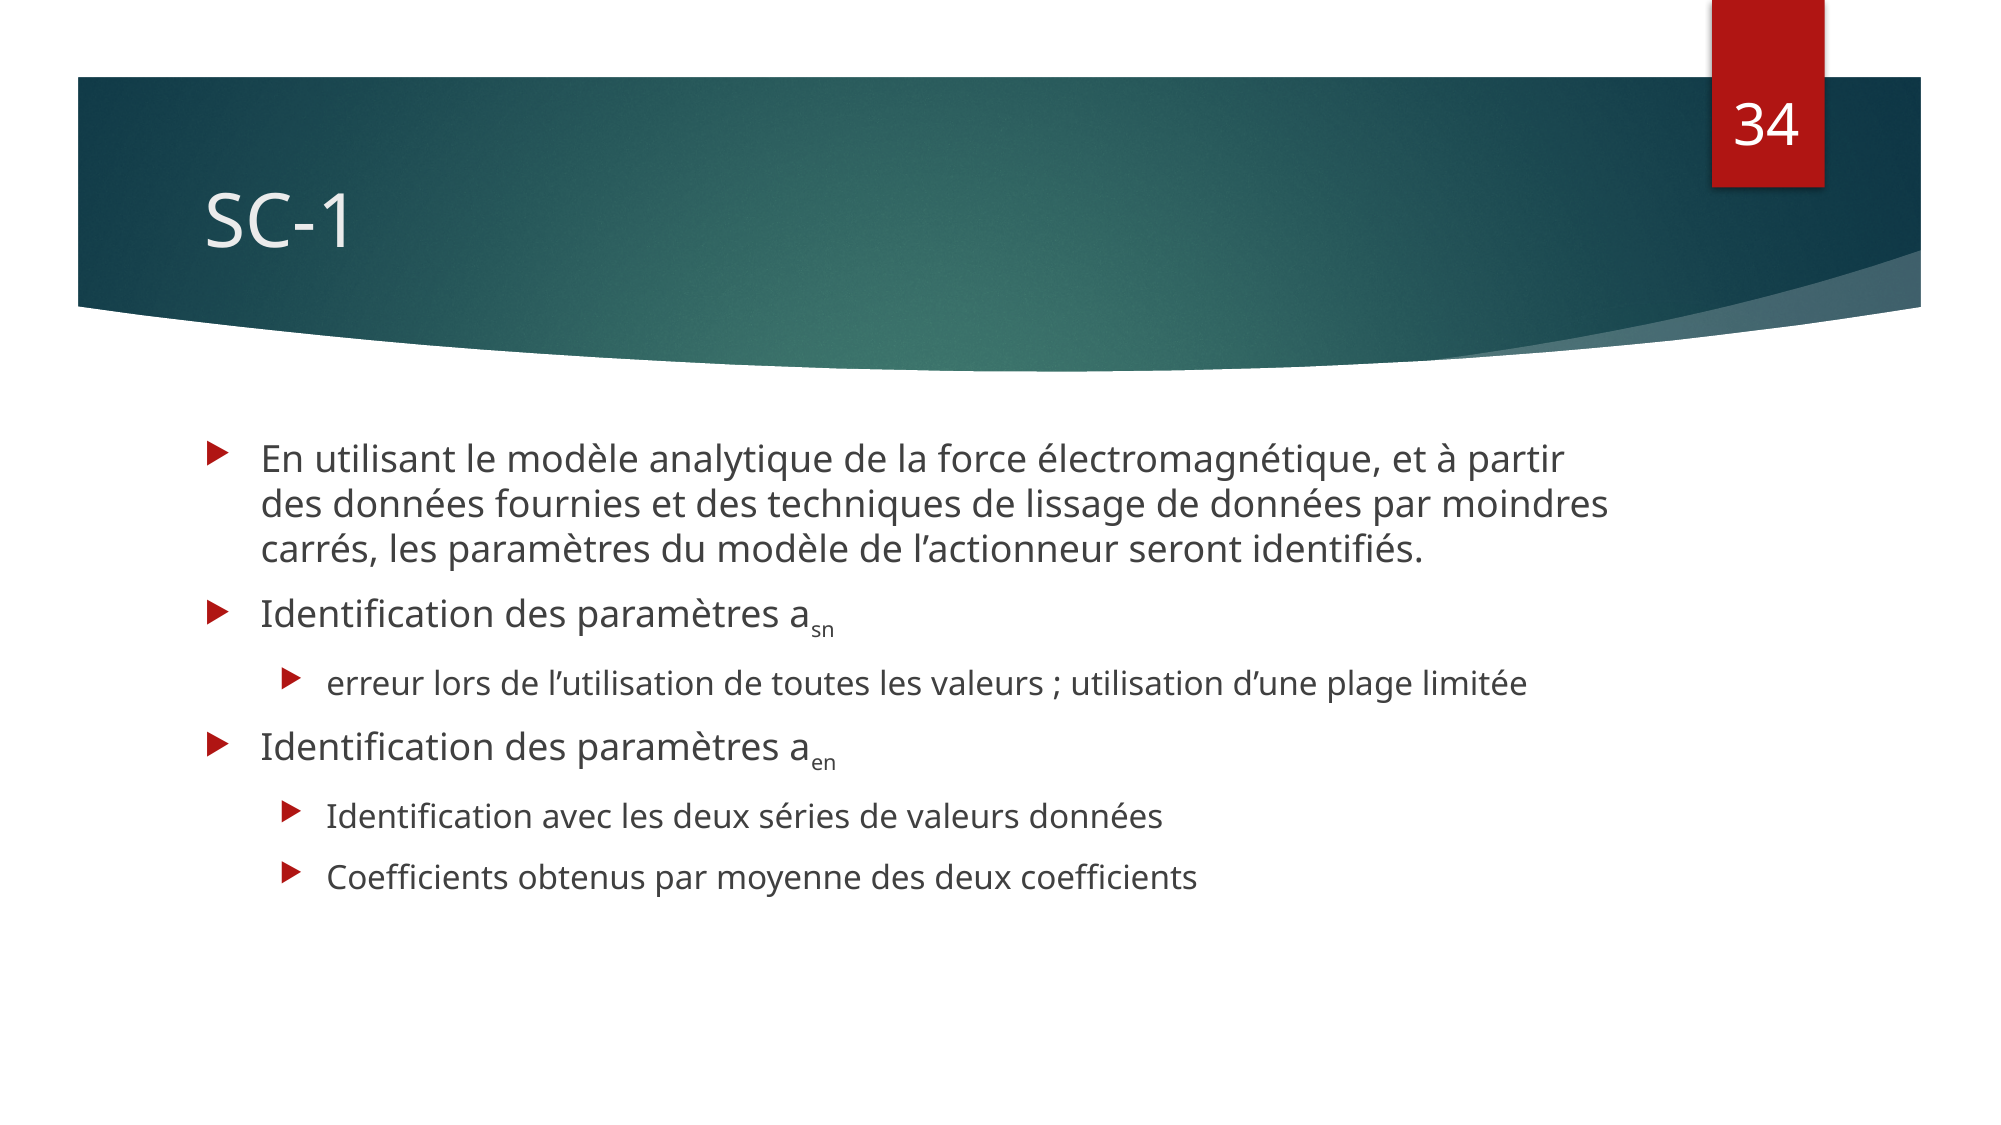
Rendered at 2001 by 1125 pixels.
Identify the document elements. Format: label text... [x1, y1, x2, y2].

list En utilisant le modèle analytique de la force électromagnétique, et à partir des données fournies et des techniques de lissage de données par moindres carrés, les paramètres du modèle de l’actionneur seront identifiés. Identification des paramètres asn erreur lors de l’utilisation de toutes les valeurs ; utilisation d’une plage limitée Identification des paramètres aen Identification avec les deux séries de valeurs données Coefficients obtenus par moyenne des deux coefficients [189, 427, 1638, 988]
title SC-1 [189, 159, 1638, 276]
slide_number 34 [1698, 48, 1836, 175]
